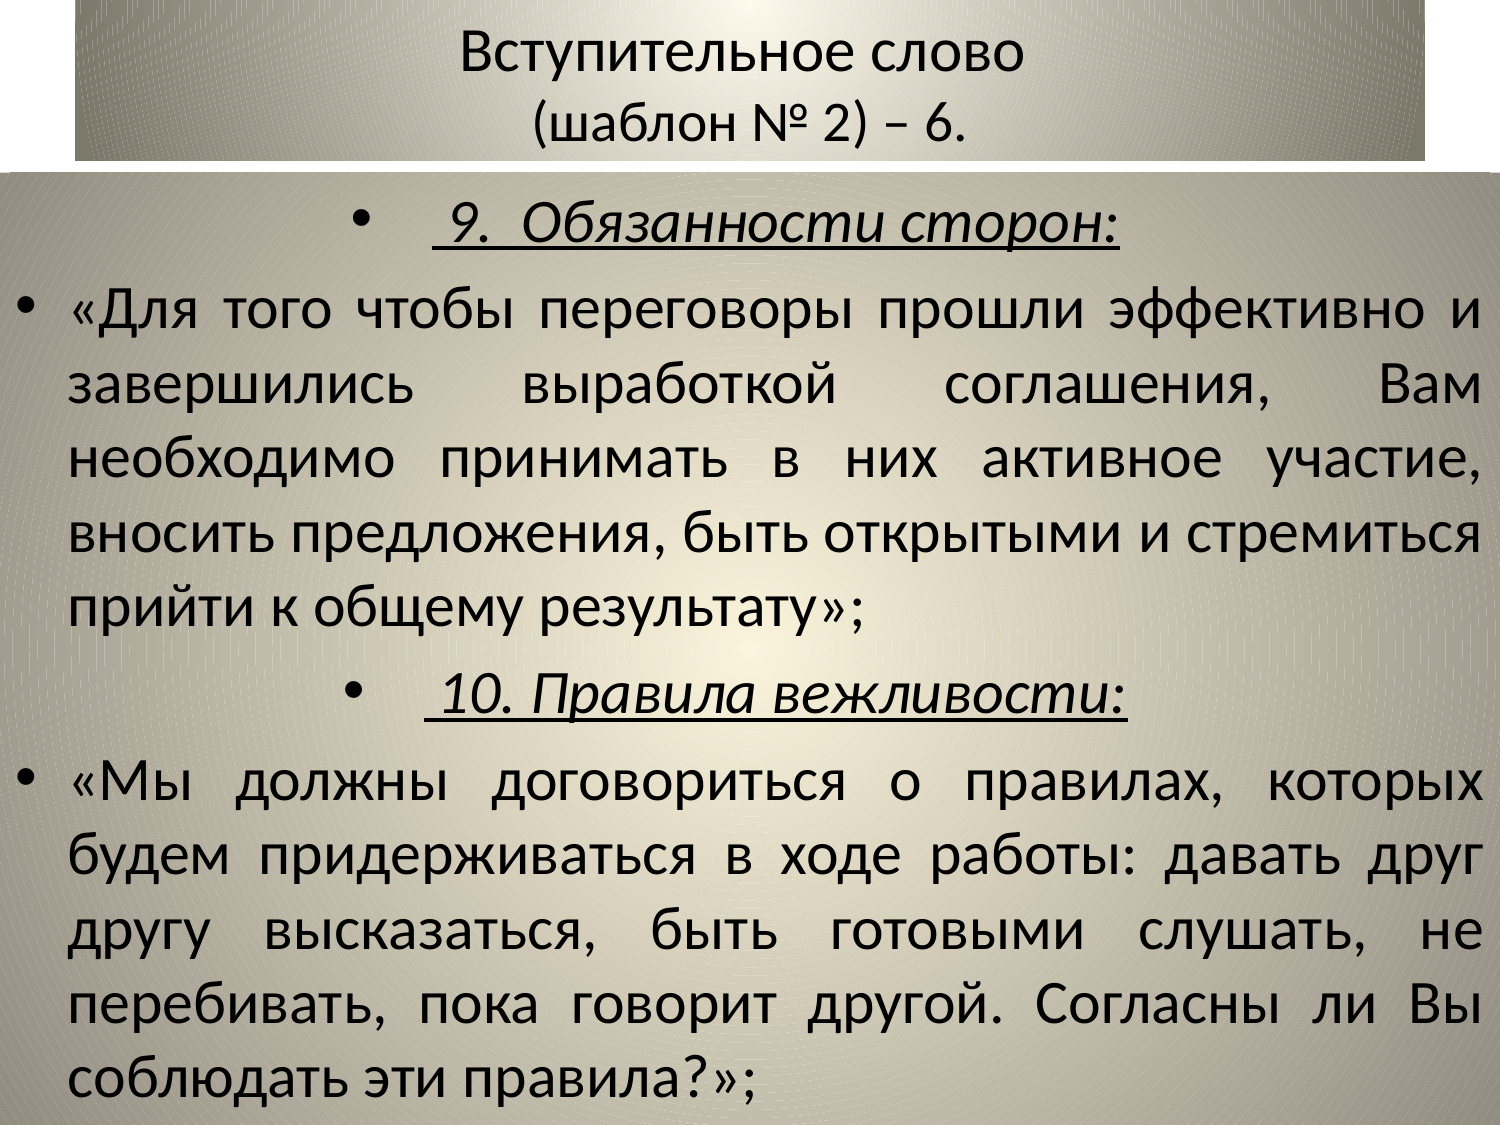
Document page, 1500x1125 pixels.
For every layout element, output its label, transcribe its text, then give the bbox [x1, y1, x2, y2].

list 9. Обязанности сторон: «Для того чтобы переговоры прошли эффективно и завершились выработкой соглашения, Вам необходимо принимать в них активное участие, вносить предложения, быть открытыми и стремиться прийти к общему результату»; 10. Правила вежливости: «Мы должны договориться о правилах, которых будем придерживаться в ходе работы: давать друг другу высказаться, быть готовыми слушать, не перебивать, пока говорит другой. Согласны ли Вы соблюдать эти правила?»; [0, 172, 1500, 1125]
title Вступительное слово (шаблон № 2) – 6. [75, 0, 1425, 161]
